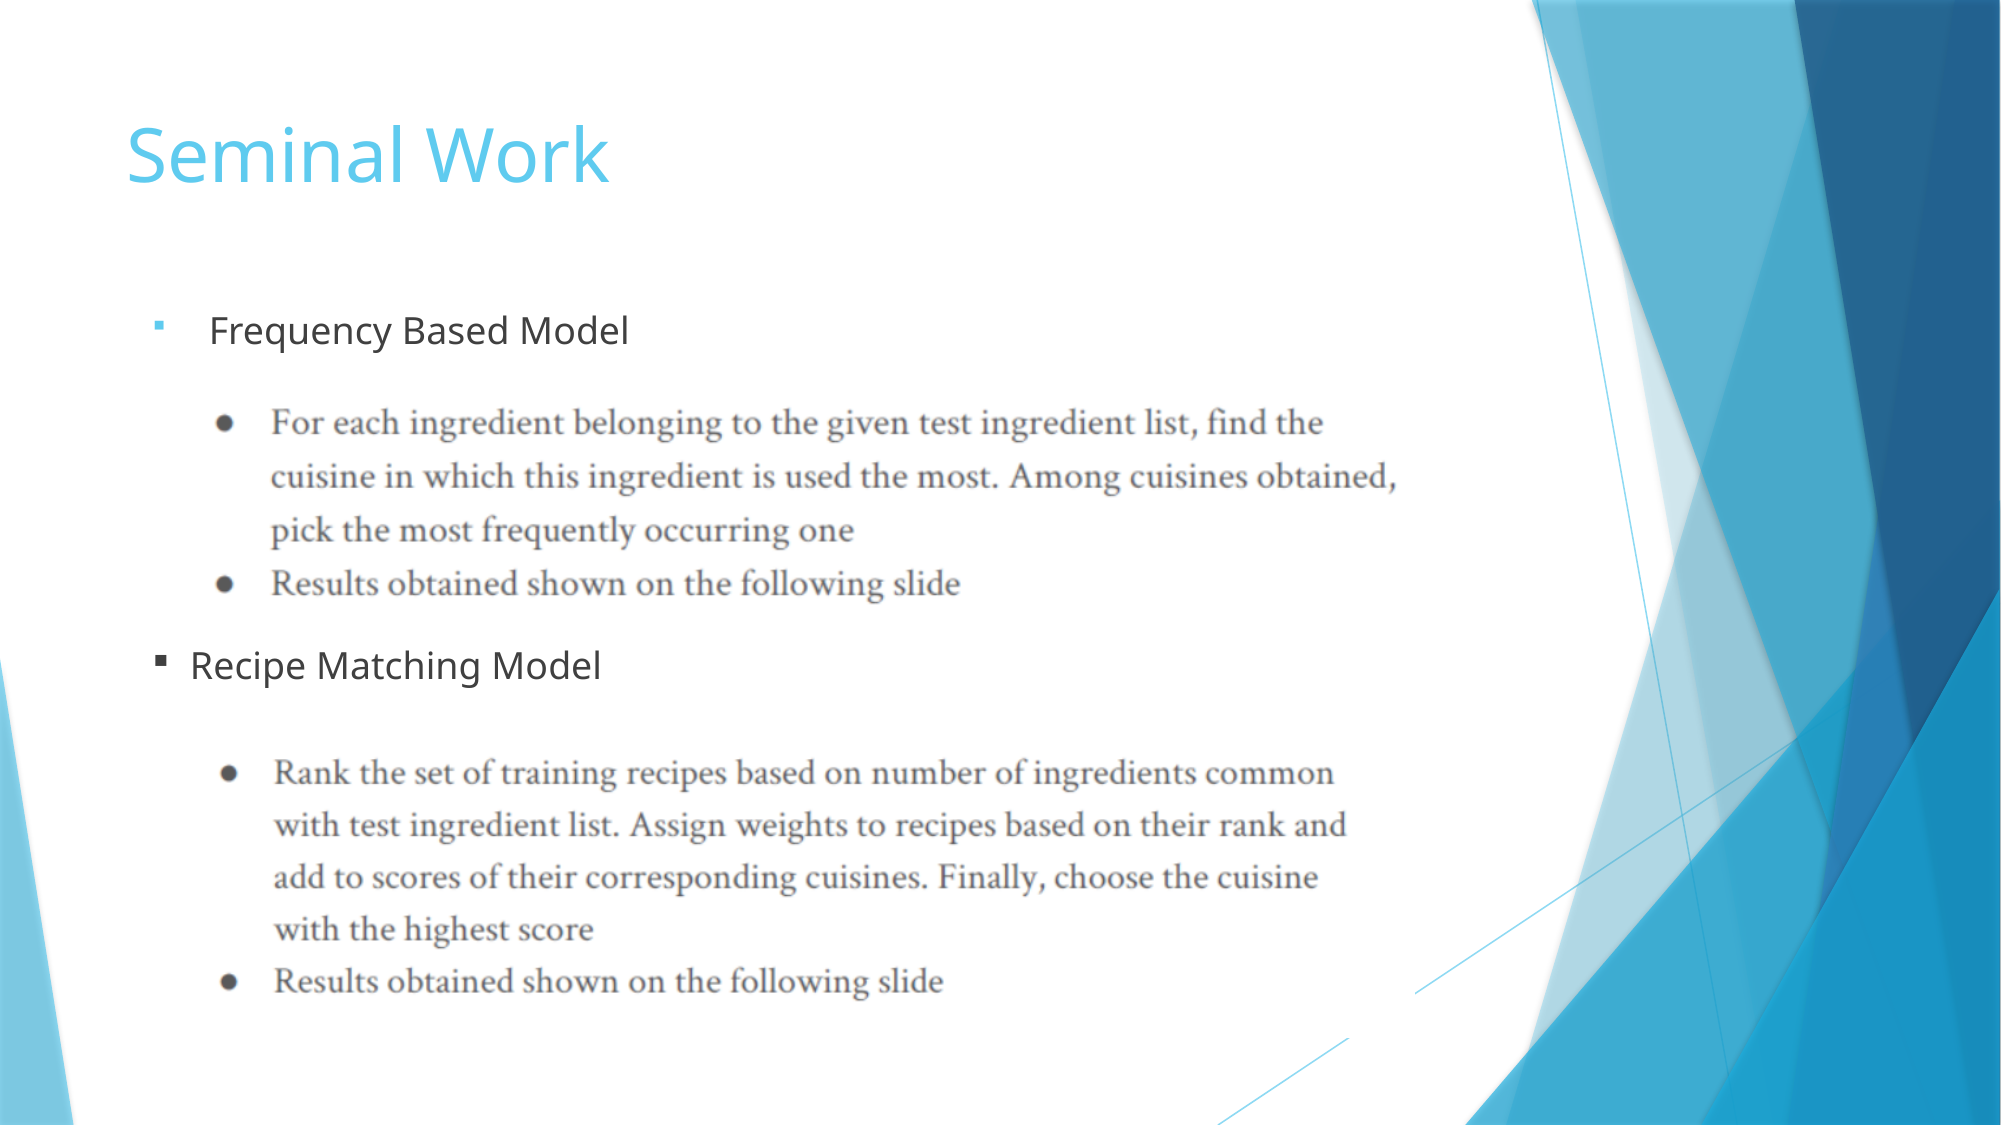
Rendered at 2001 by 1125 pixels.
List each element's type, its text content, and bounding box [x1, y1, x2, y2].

picture [136, 366, 1440, 657]
text_box Recipe Matching Model [137, 639, 1863, 981]
title Seminal Work [111, 99, 1522, 317]
list Frequency Based Model [137, 299, 1863, 639]
picture [161, 708, 1416, 1039]
